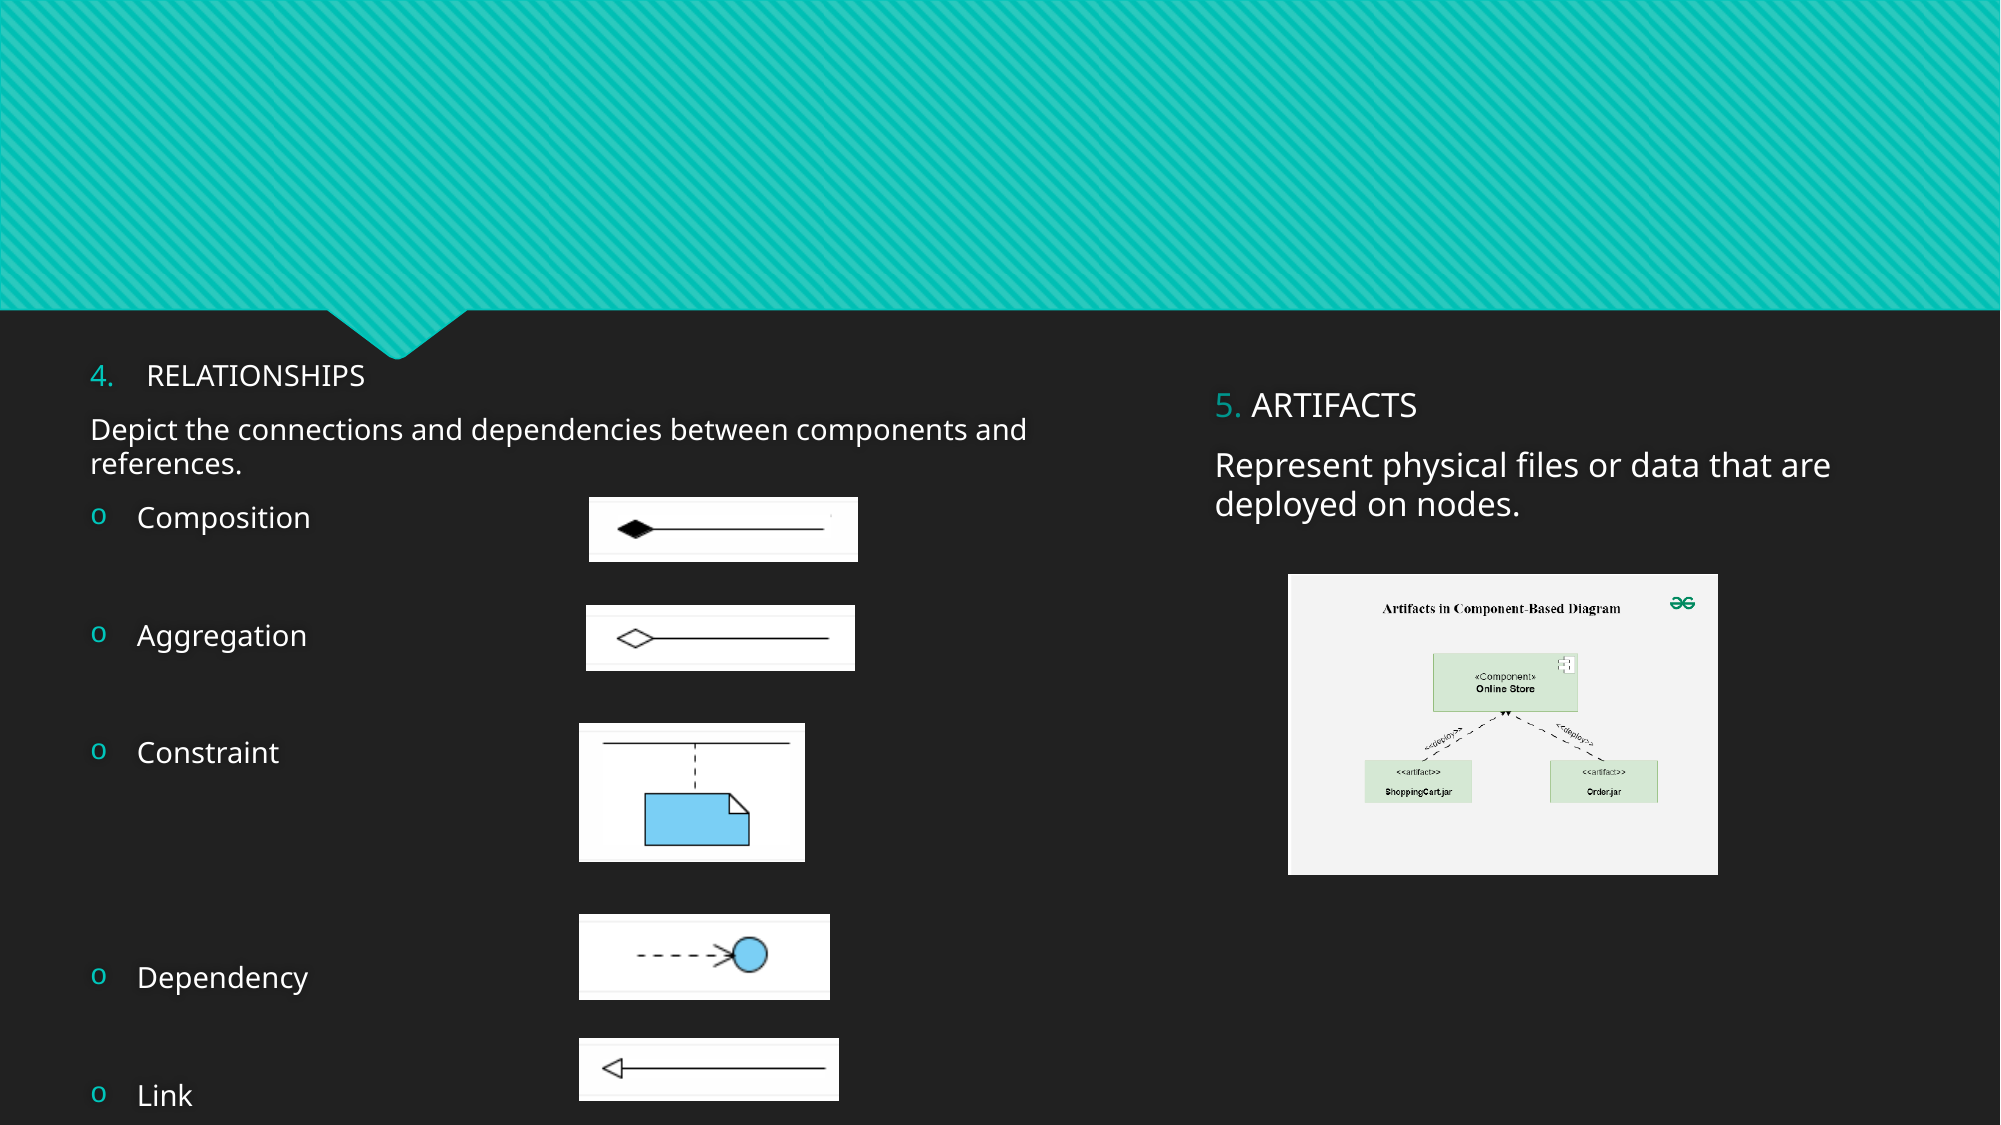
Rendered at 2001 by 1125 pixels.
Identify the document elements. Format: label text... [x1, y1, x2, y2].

picture [1288, 574, 1719, 875]
picture [579, 723, 806, 862]
picture [586, 605, 855, 672]
picture [589, 497, 858, 563]
list RELATIONSHIPS Depict the connections and dependencies between components and references. Composition Aggregation Constraint Dependency Link [0, 426, 1187, 1101]
text_box 5. ARTIFACTS Represent physical files or data that are deployed on nodes. [1124, 134, 1945, 822]
picture [579, 914, 830, 1000]
picture [579, 1038, 840, 1102]
